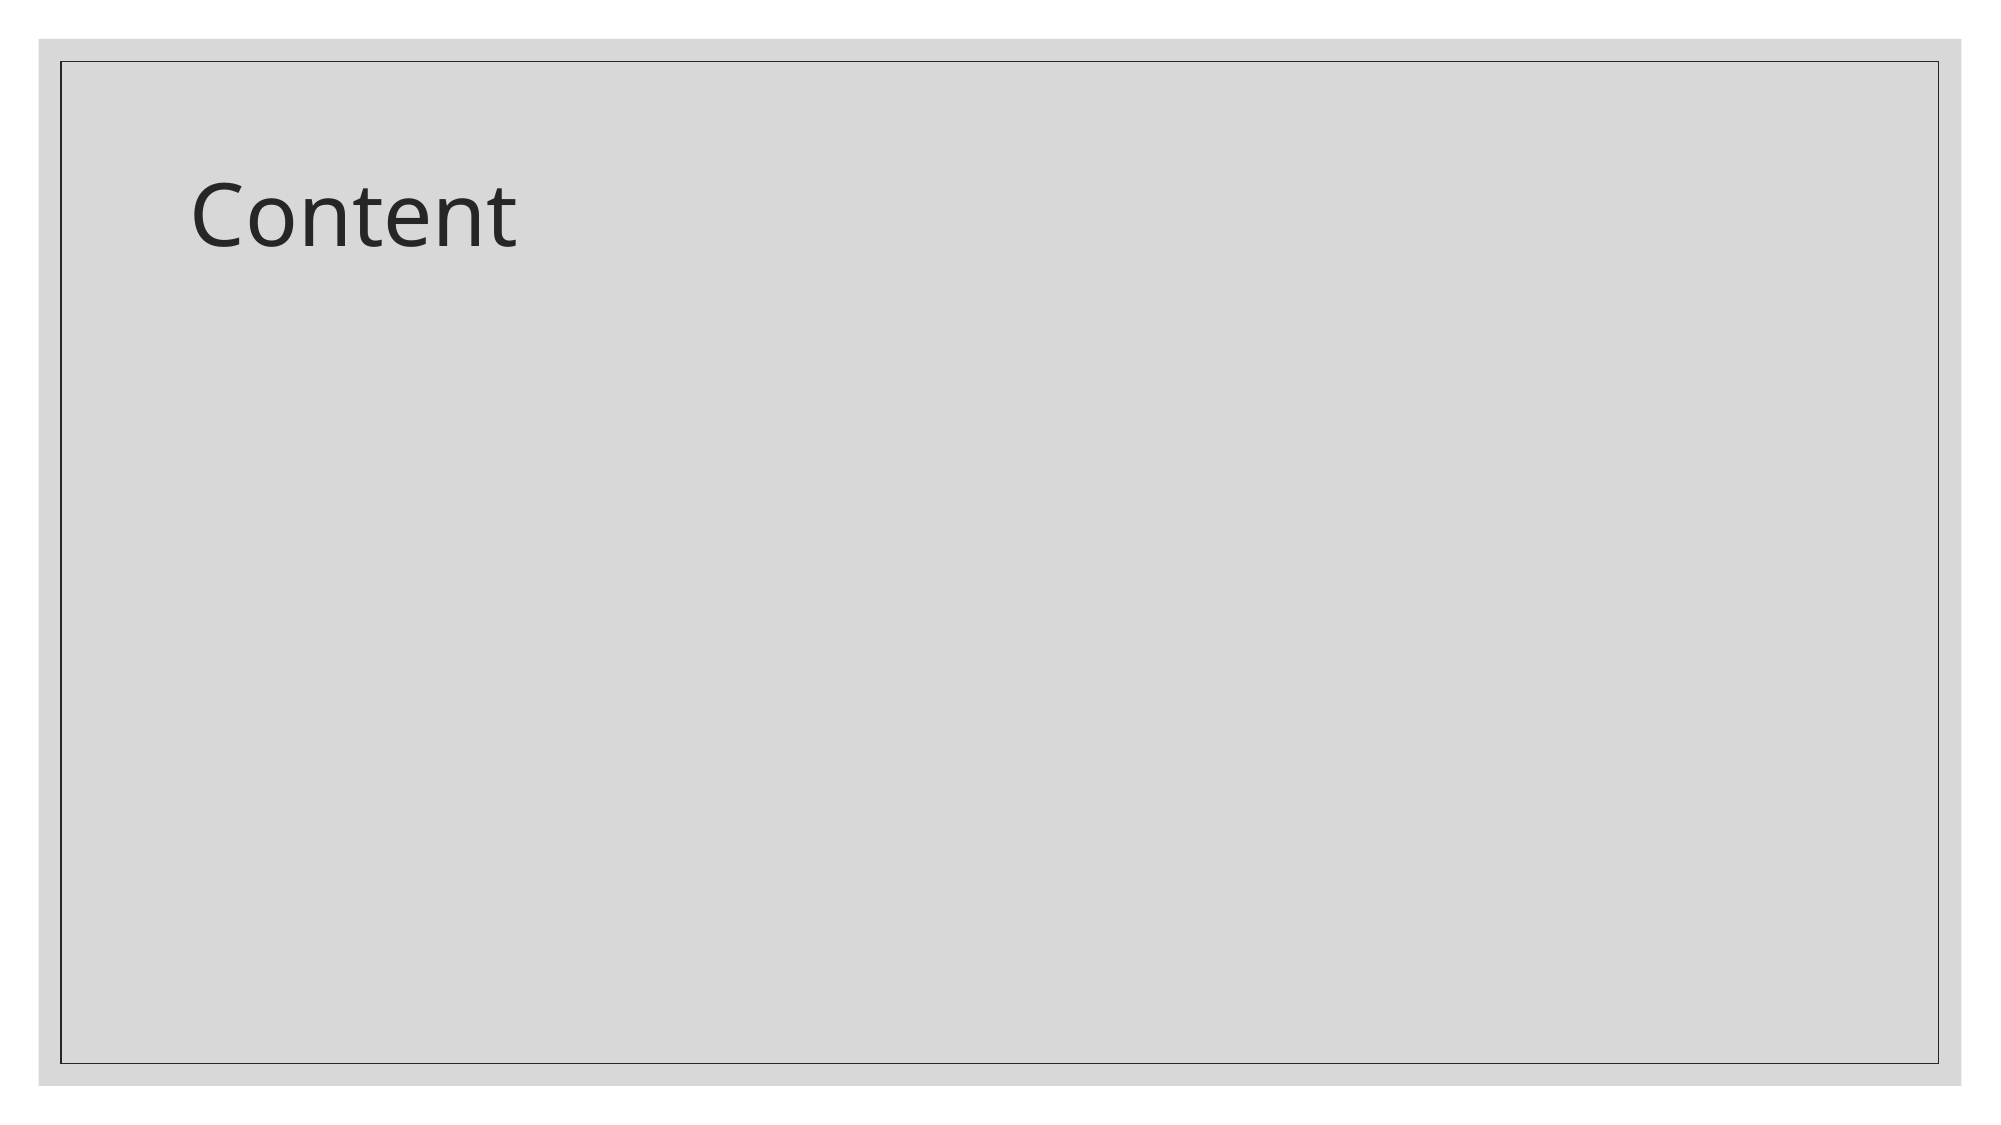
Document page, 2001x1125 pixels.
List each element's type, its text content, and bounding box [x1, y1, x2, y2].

title Content [174, 105, 1825, 331]
